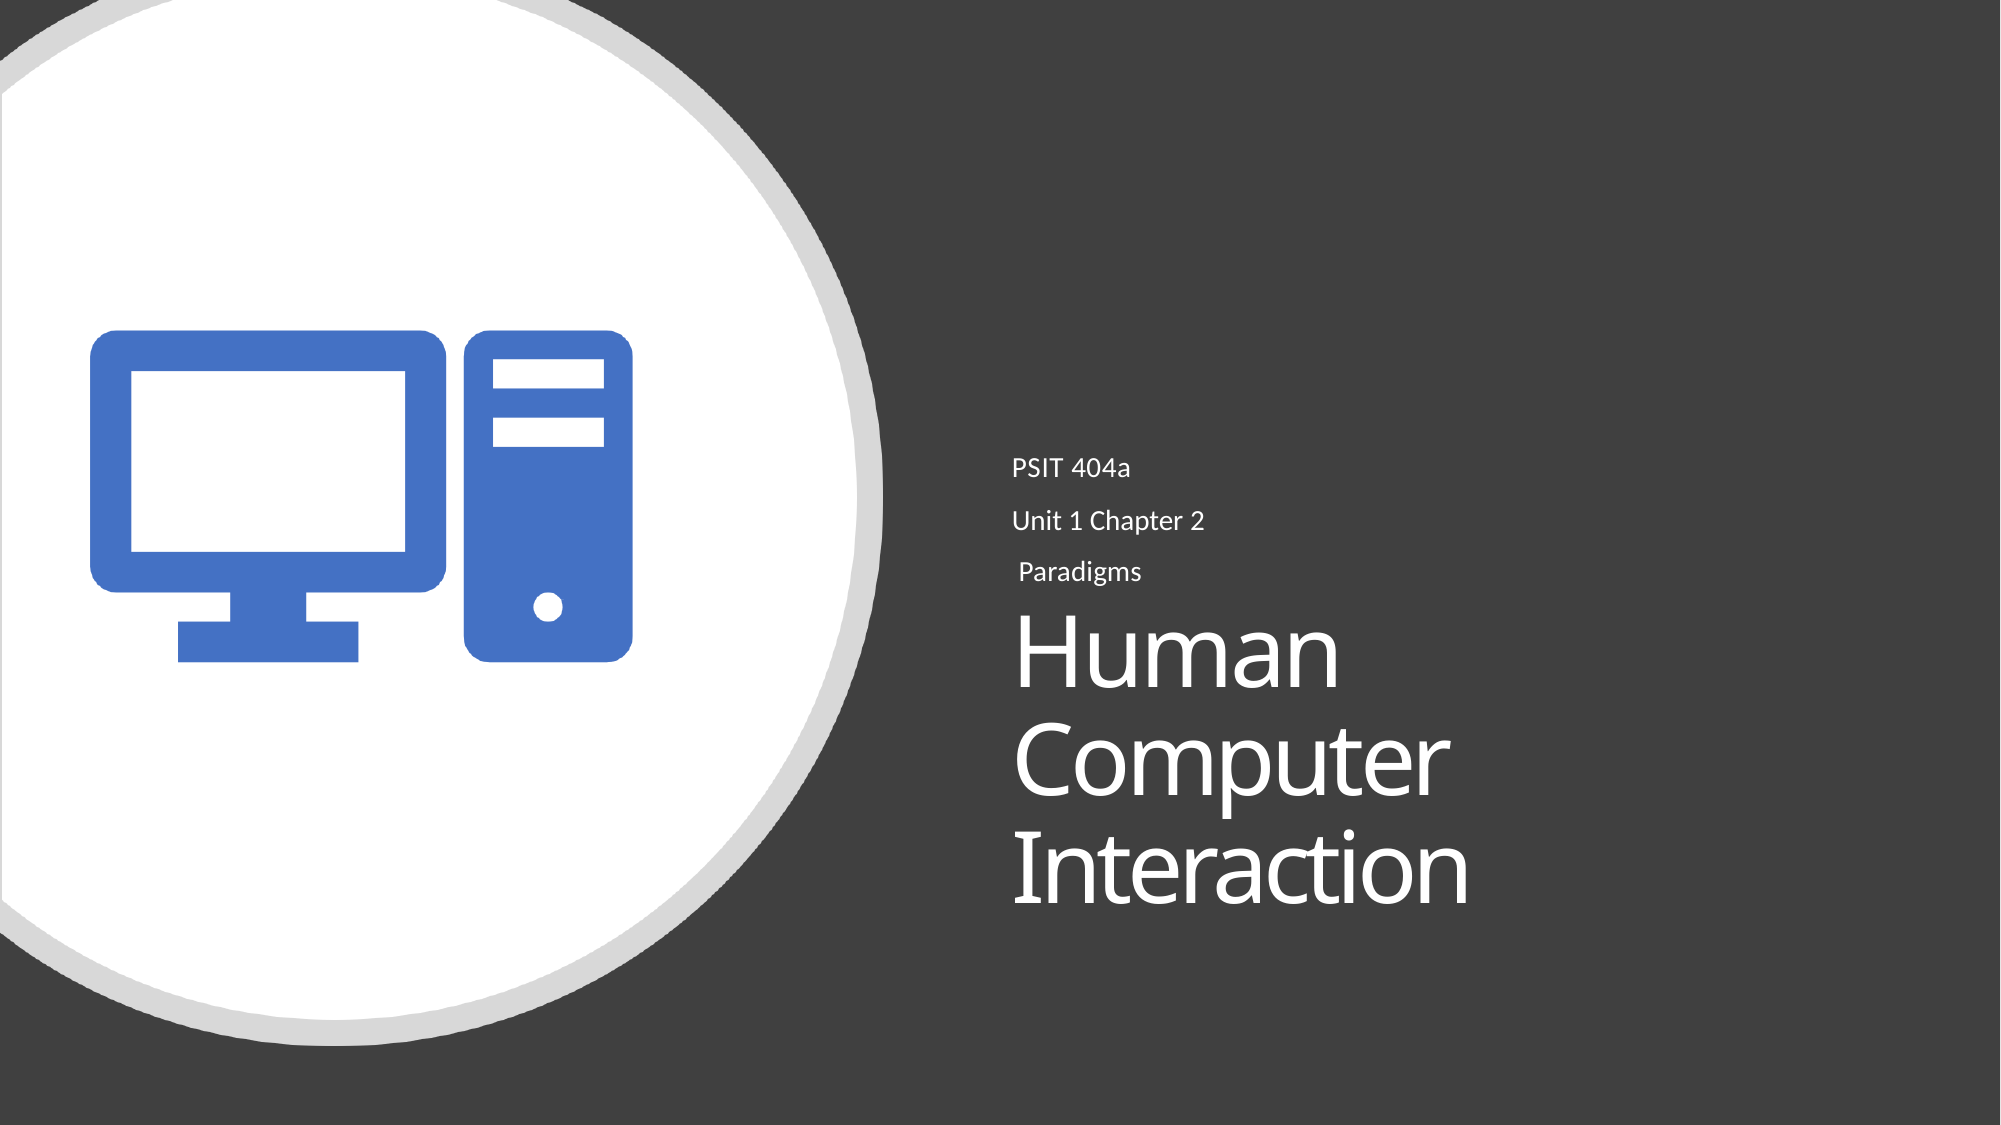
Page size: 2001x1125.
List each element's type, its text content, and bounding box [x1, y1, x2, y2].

text_box PSIT 404a Unit 1 Chapter 2 Paradigms Human Computer Interaction [1009, 428, 1734, 924]
text_box [0, 0, 883, 1046]
